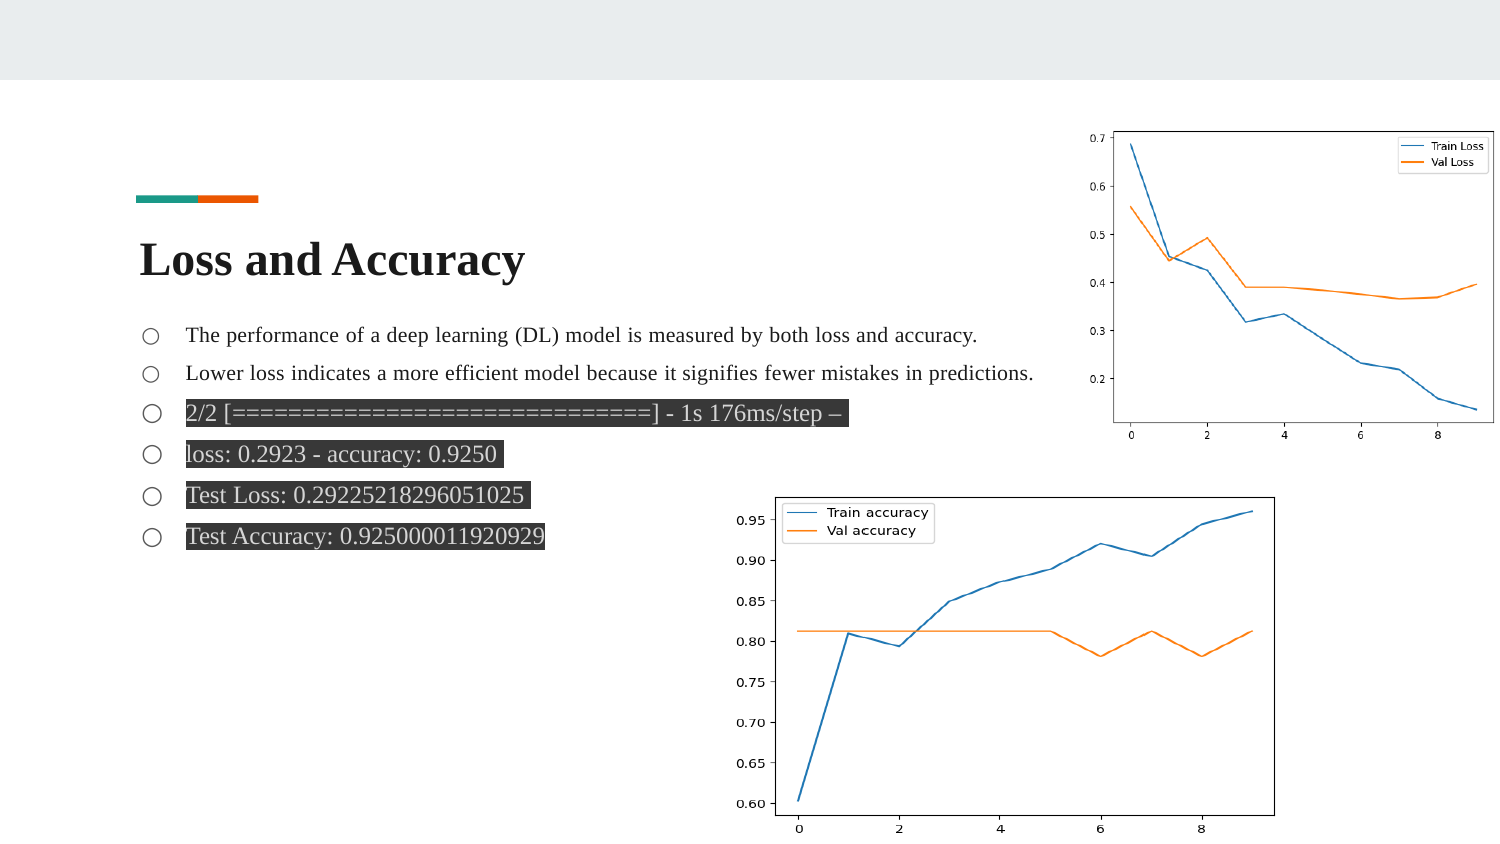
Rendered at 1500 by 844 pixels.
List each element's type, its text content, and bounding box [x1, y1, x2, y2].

picture [1081, 123, 1500, 449]
text_box The performance of a deep learning (DL) model is measured by both loss and accuracy. Lower loss indicates a more efficient model because it signifies fewer mistakes in predictions. 2/2 [==============================] - 1s 176ms/step – loss: 0.2923 - accuracy: 0.9250 Test Loss: 0.29225218296051025 Test Accuracy: 0.925000011920929 [62, 307, 1082, 591]
picture [724, 488, 1285, 844]
title Loss and Accuracy [137, 225, 556, 307]
